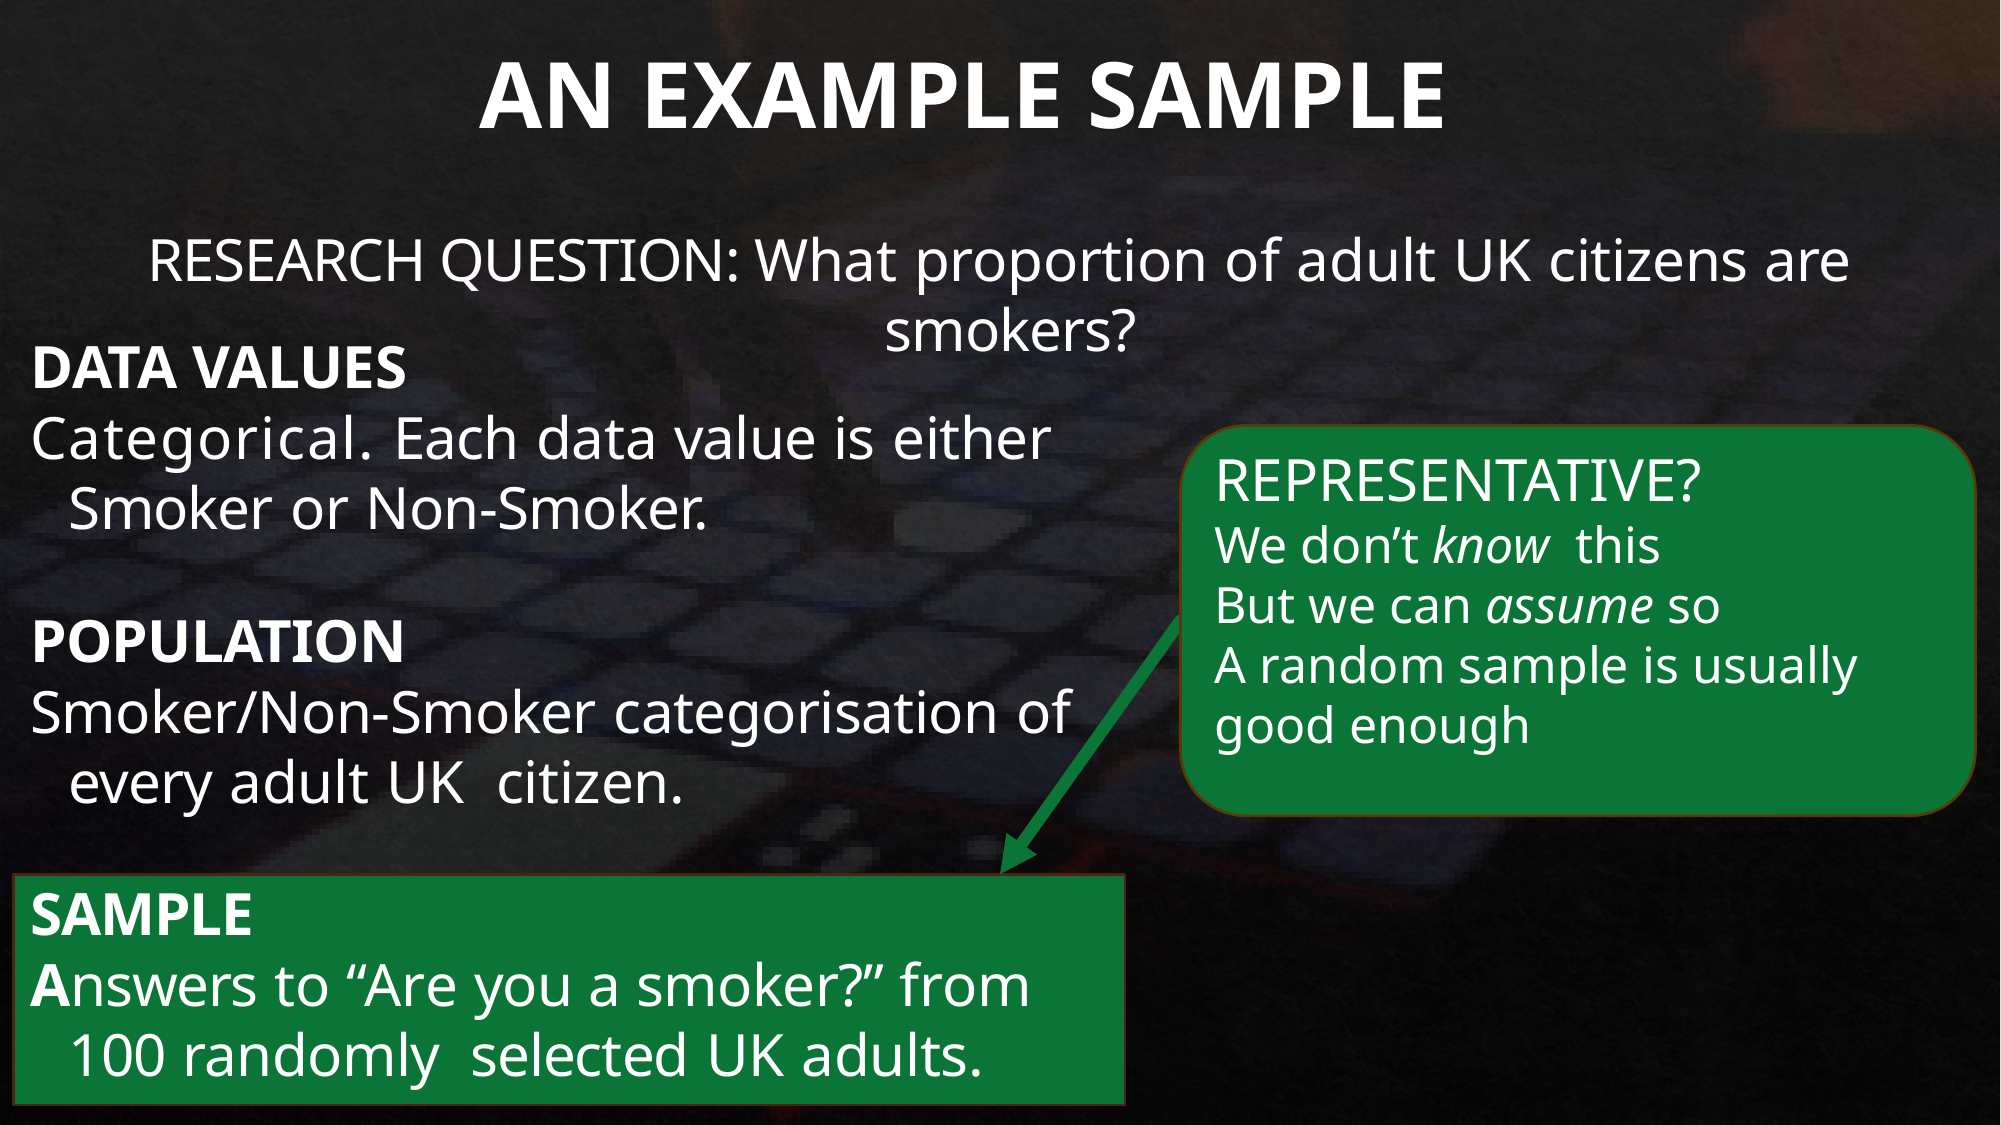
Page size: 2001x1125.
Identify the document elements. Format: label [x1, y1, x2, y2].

picture [0, 0, 2000, 1125]
text_box [999, 620, 1181, 875]
